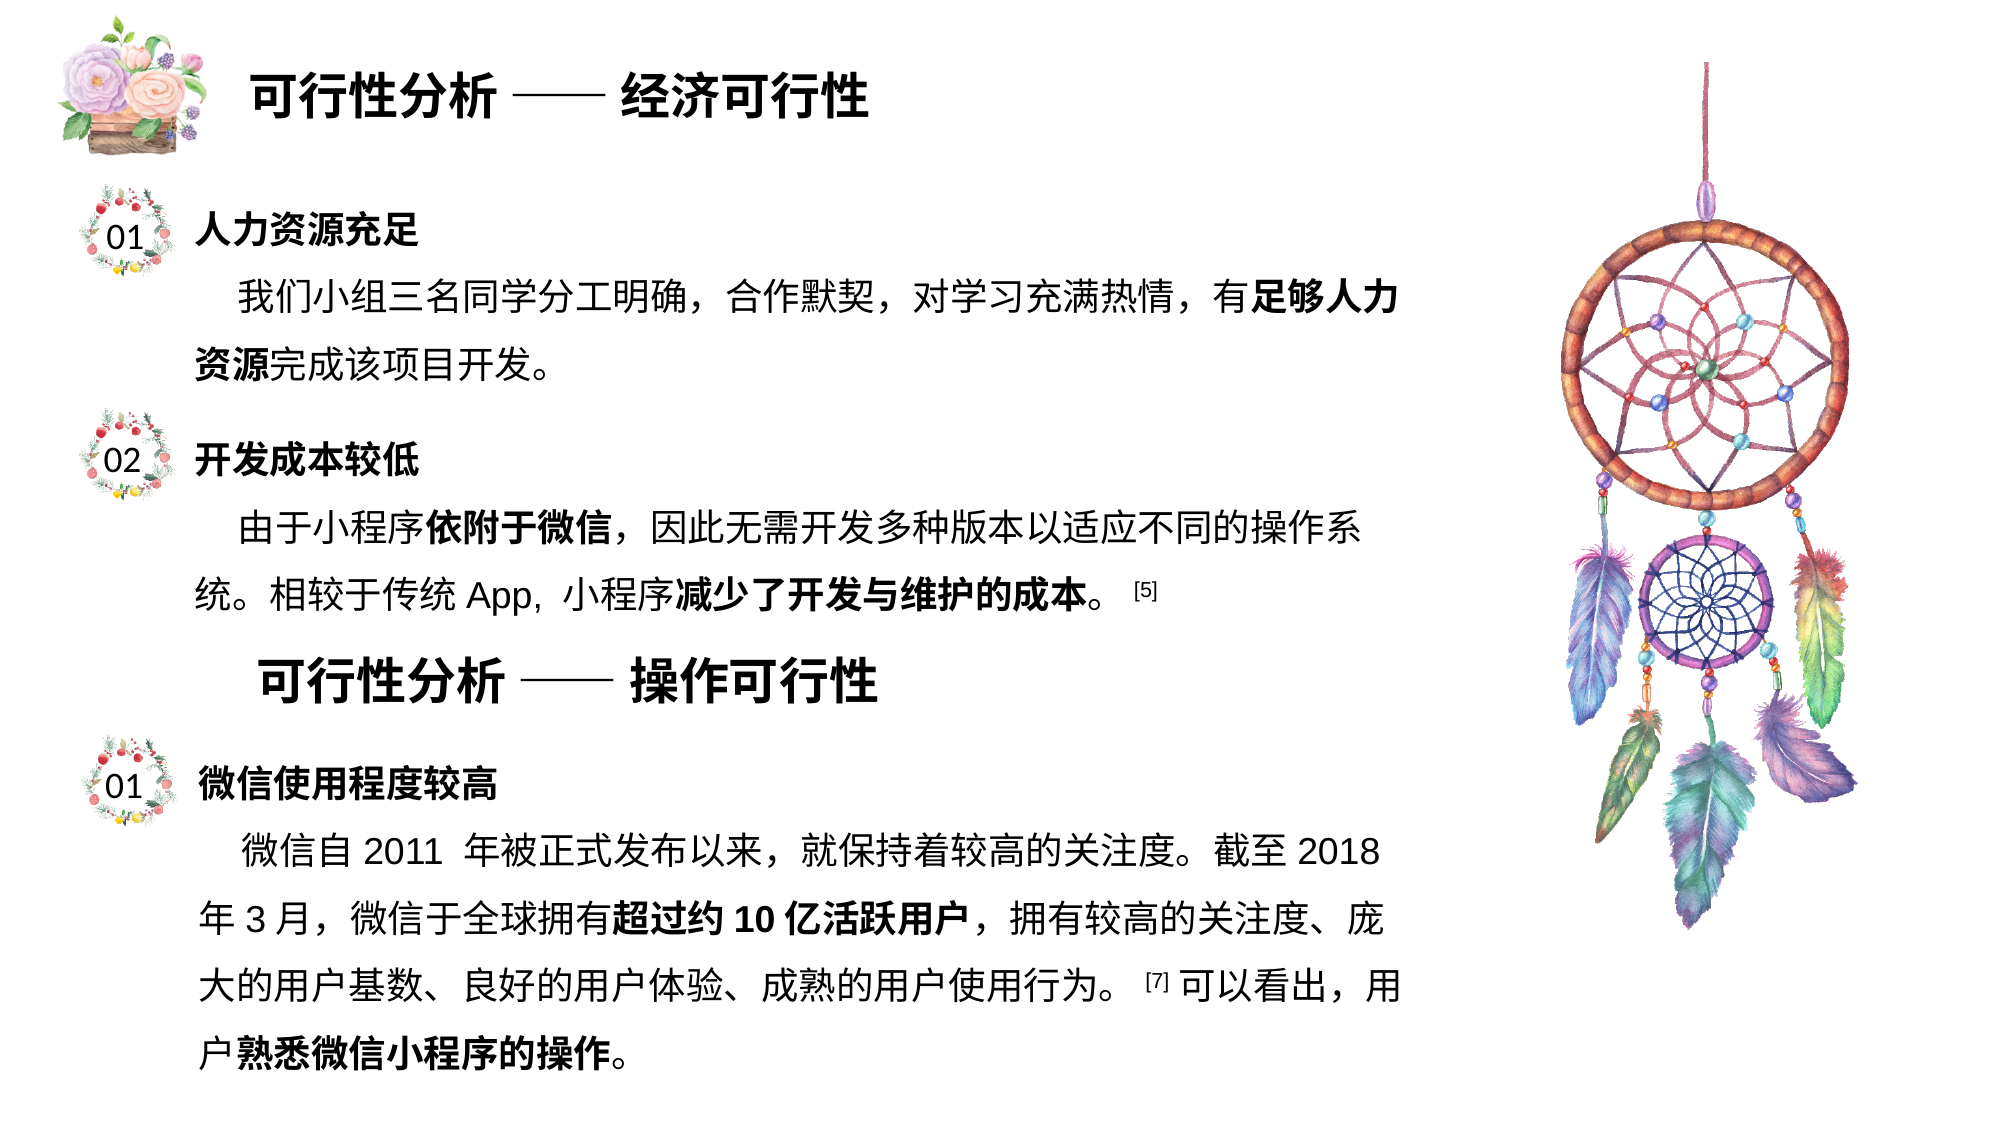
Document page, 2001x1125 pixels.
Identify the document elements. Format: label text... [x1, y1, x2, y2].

text_box 人力资源充足 我们小组三名同学分工明确，合作默契，对学习充满热情，有足够人力资源完成该项目开发。 [179, 175, 1442, 394]
picture [1515, 62, 1894, 979]
picture [66, 390, 194, 518]
picture [68, 717, 196, 844]
text_box 可行性分析 —— 操作可行性 [241, 669, 1014, 717]
text_box 开发成本较低 由于小程序依附于微信，因此无需开发多种版本以适应不同的操作系统。相较于传统App, 小程序减少了开发与维护的成本。[5] [179, 406, 1413, 669]
text_box 微信使用程度较高 微信自2011 年被正式发布以来，就保持着较高的关注度。截至2018年3月，微信于全球拥有超过约10亿活跃用户，拥有较高的关注度、庞大的用户基数、良好的用户体验、成熟的用户使用行为。[7]可以看出，用户熟悉微信小程序的操作。 [184, 730, 1436, 1083]
picture [39, 0, 228, 294]
text_box 可行性分析 —— 经济可行性 [233, 56, 1006, 132]
